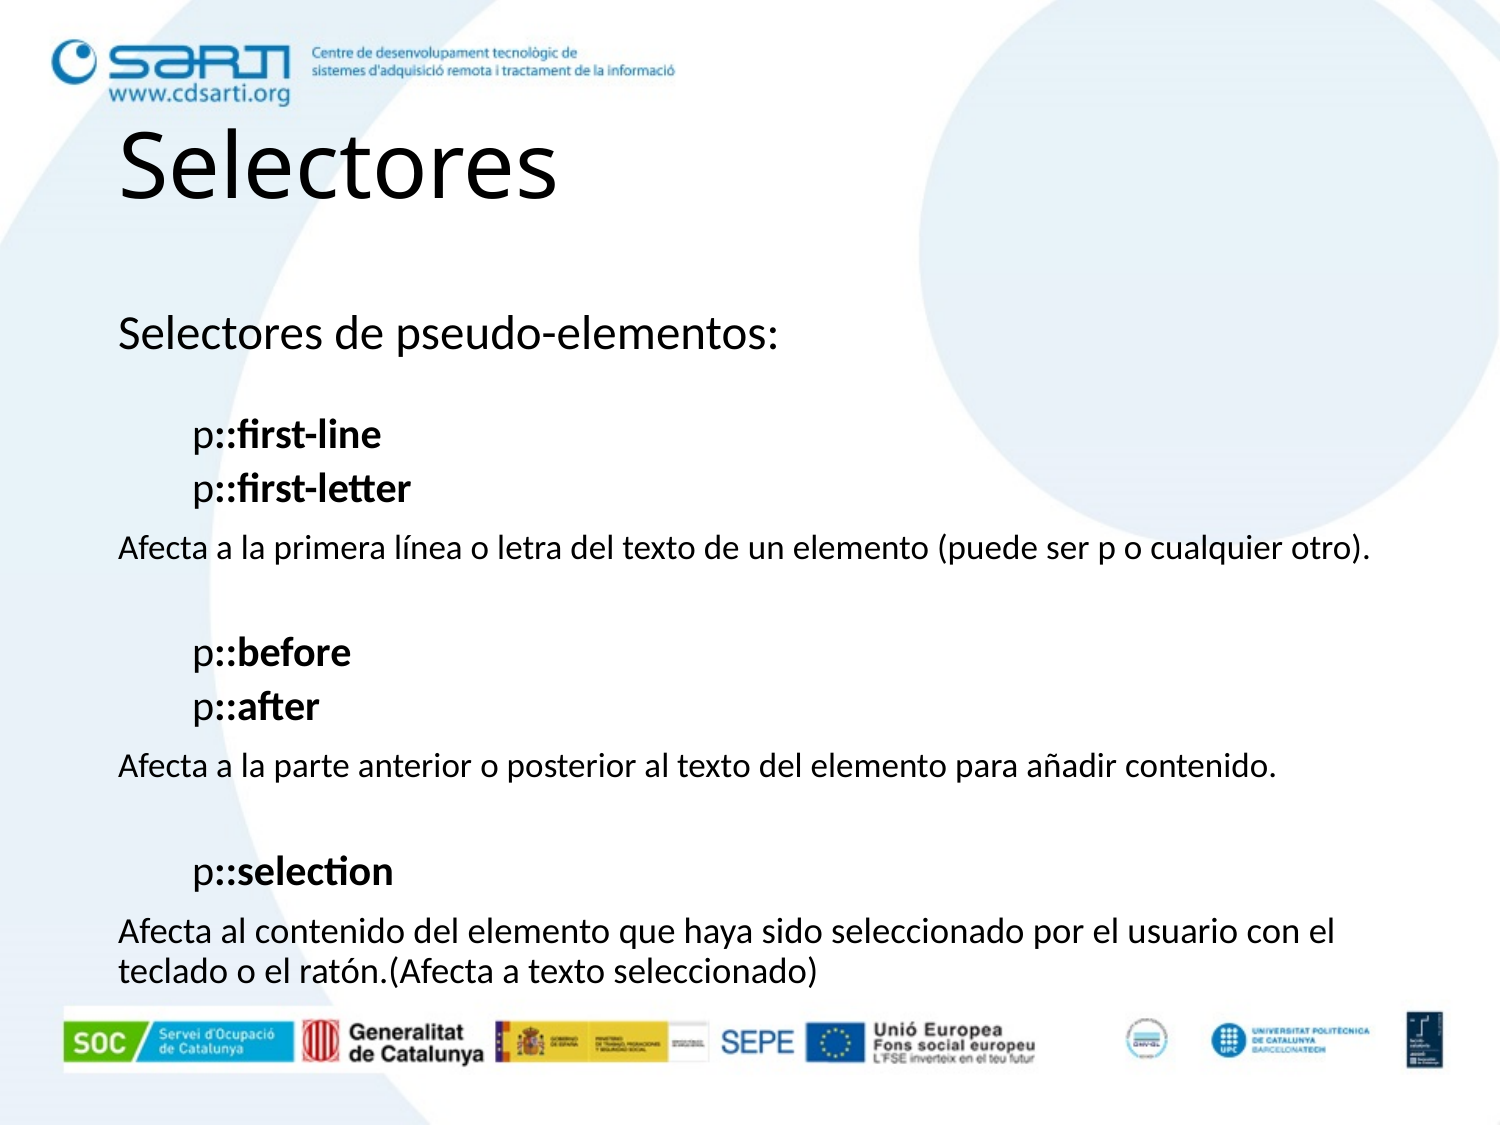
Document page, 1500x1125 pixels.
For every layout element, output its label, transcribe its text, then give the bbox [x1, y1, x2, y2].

list Selectores de pseudo-elementos: p::first-line p::first-letter Afecta a la primera línea o letra del texto de un elemento (puede ser p o cualquier otro). p::before p::after Afecta a la parte anterior o posterior al texto del elemento para añadir contenido. p::selection Afecta al contenido del elemento que haya sido seleccionado por el usuario con el teclado o el ratón.(Afecta a texto seleccionado) [103, 299, 1397, 1014]
title Selectores [103, 59, 1397, 278]
picture [0, 0, 1500, 1125]
